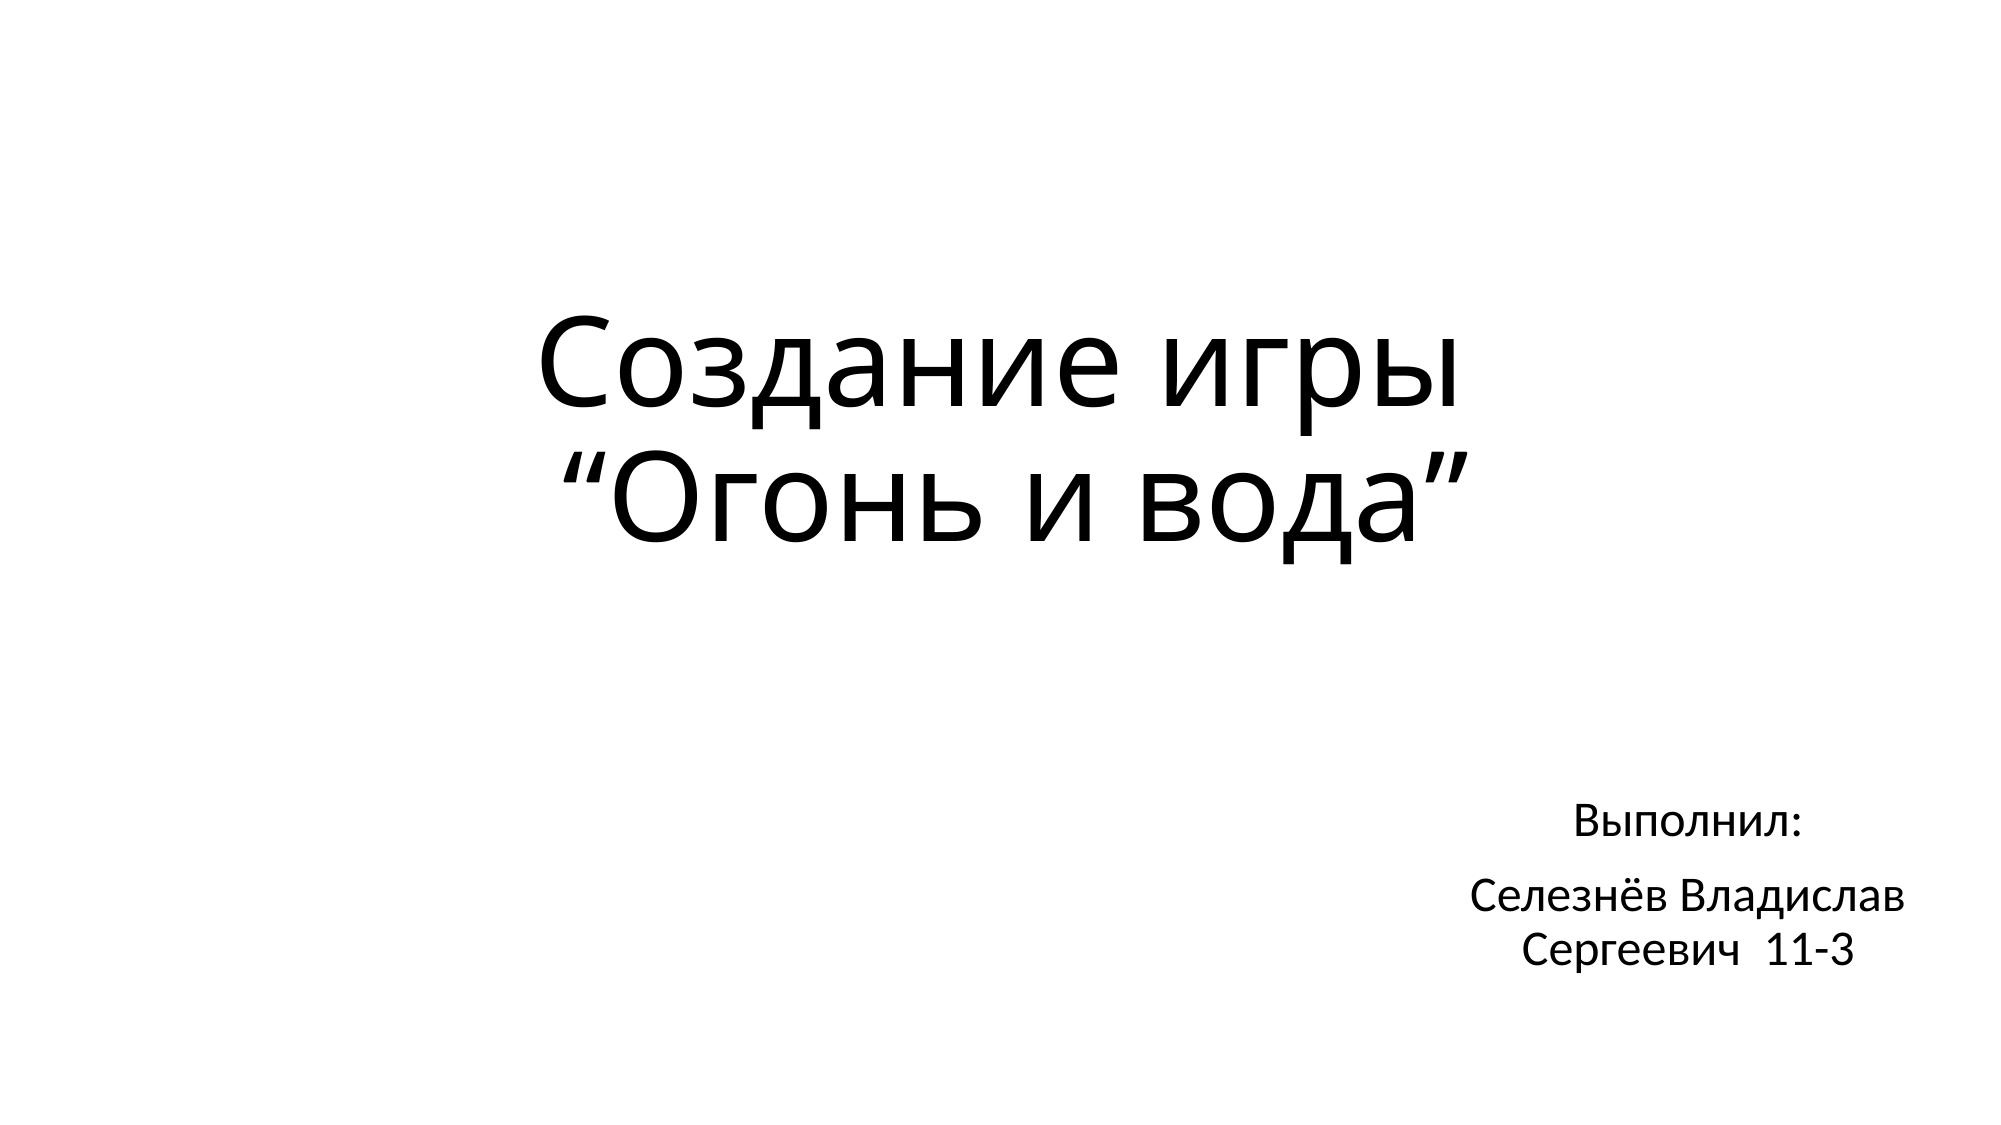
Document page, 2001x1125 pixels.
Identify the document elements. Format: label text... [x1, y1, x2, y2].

title Создание игры “Огонь и вода” [249, 184, 1750, 576]
subtitle Выполнил: Селезнёв Владислав Сергеевич 11-3 [1364, 786, 2000, 1058]
